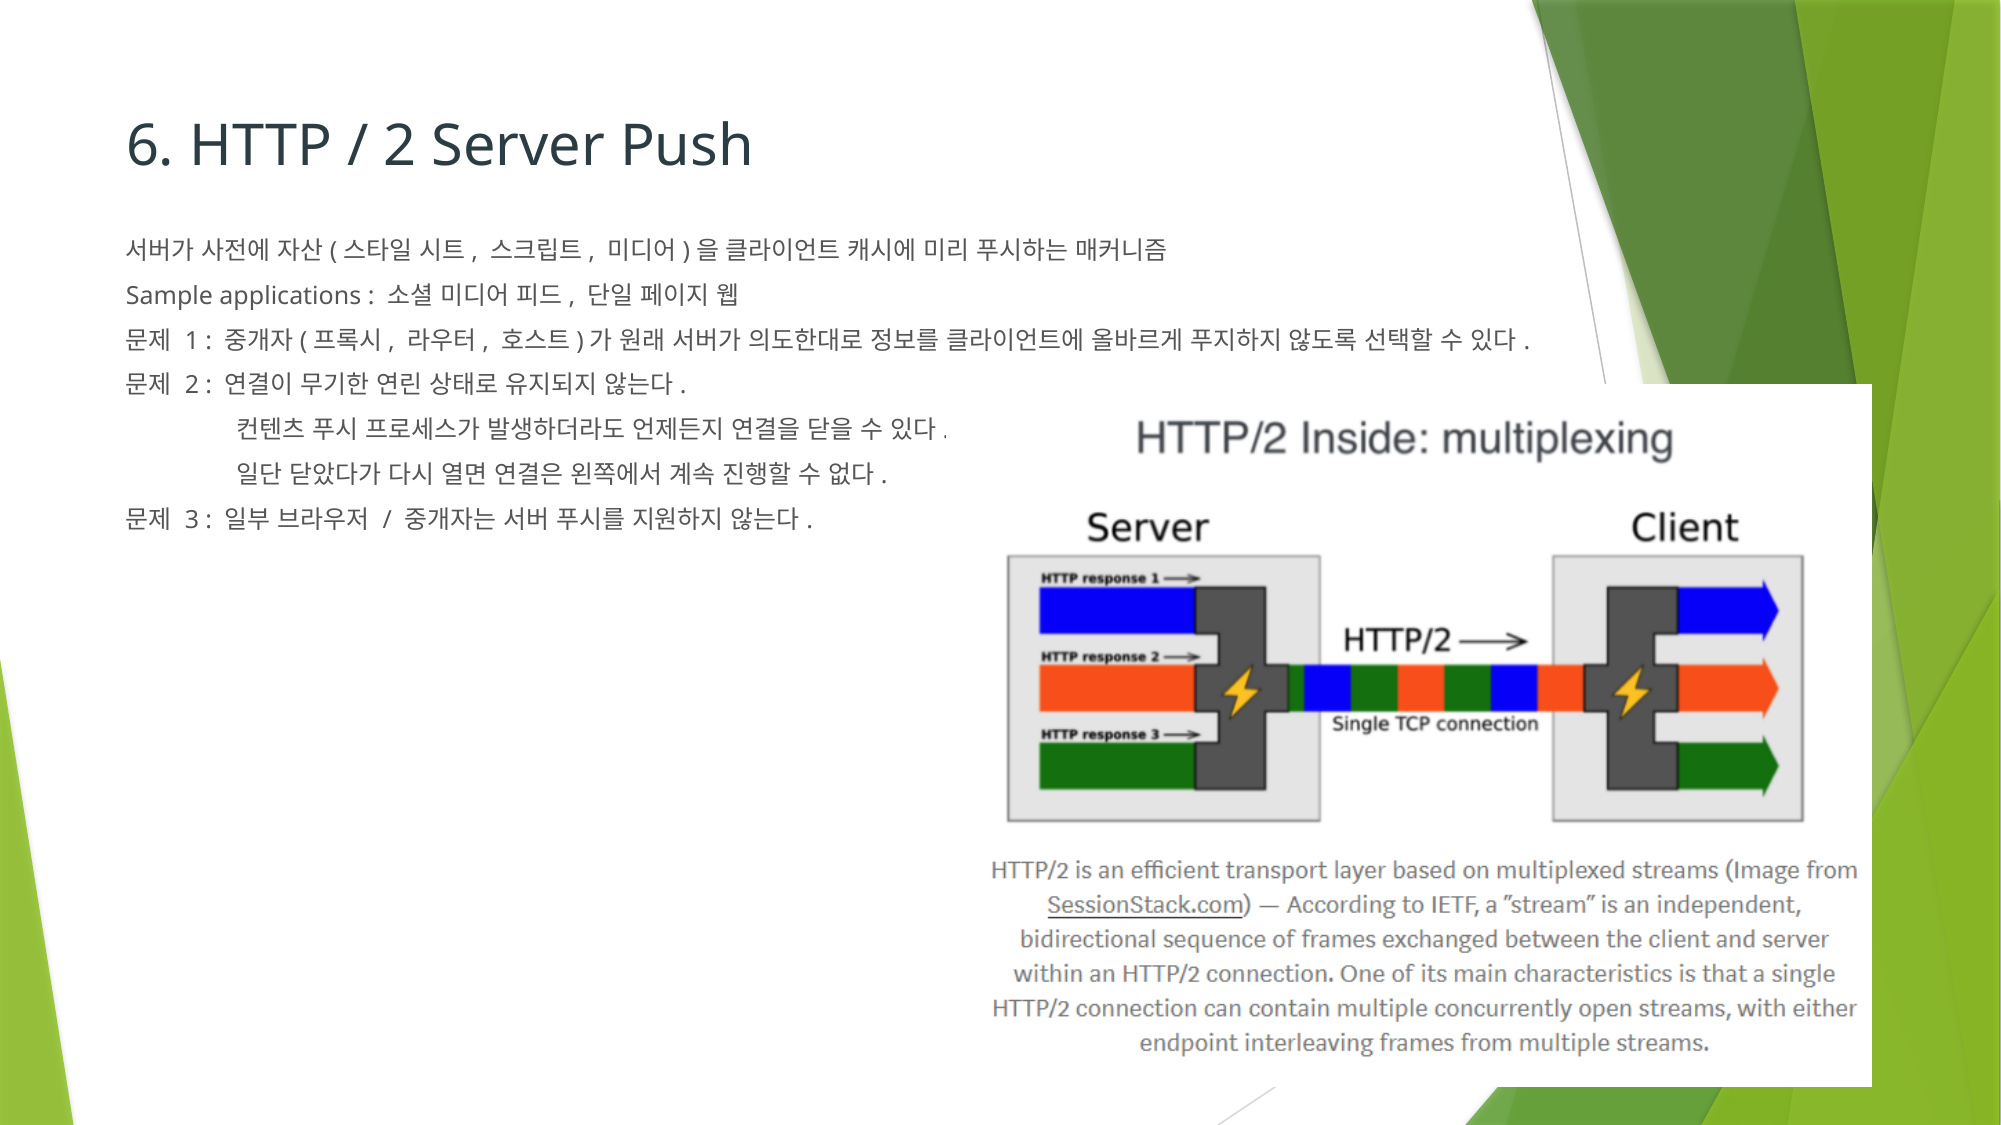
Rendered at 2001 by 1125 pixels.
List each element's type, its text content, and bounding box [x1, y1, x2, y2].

title 6. HTTP / 2 Server Push [111, 99, 1781, 185]
picture [945, 384, 1873, 1088]
text_box 서버가 사전에 자산(스타일 시트, 스크립트, 미디어)을 클라이언트 캐시에 미리 푸시하는 매커니즘 Sample applications : 소셜 미디어 피드, 단일 페이지 웹 문제 1 : 중개자(프록시, 라우터, 호스트)가 원래 서버가 의도한대로 정보를 클라이언트에 올바르게 푸지하지 않도록 선택할 수 있다. 문제 2 : 연결이 무기한 연린 상태로 유지되지 않는다. 컨텐츠 푸시 프로세스가 발생하더라도 언제든지 연결을 닫을 수 있다. 일단 닫았다가 다시 열면 연결은 왼쪽에서 계속 진행할 수 없다. 문제 3 : 일부 브라우저 / 중개자는 서버 푸시를 지원하지 않는다. [111, 212, 1886, 541]
